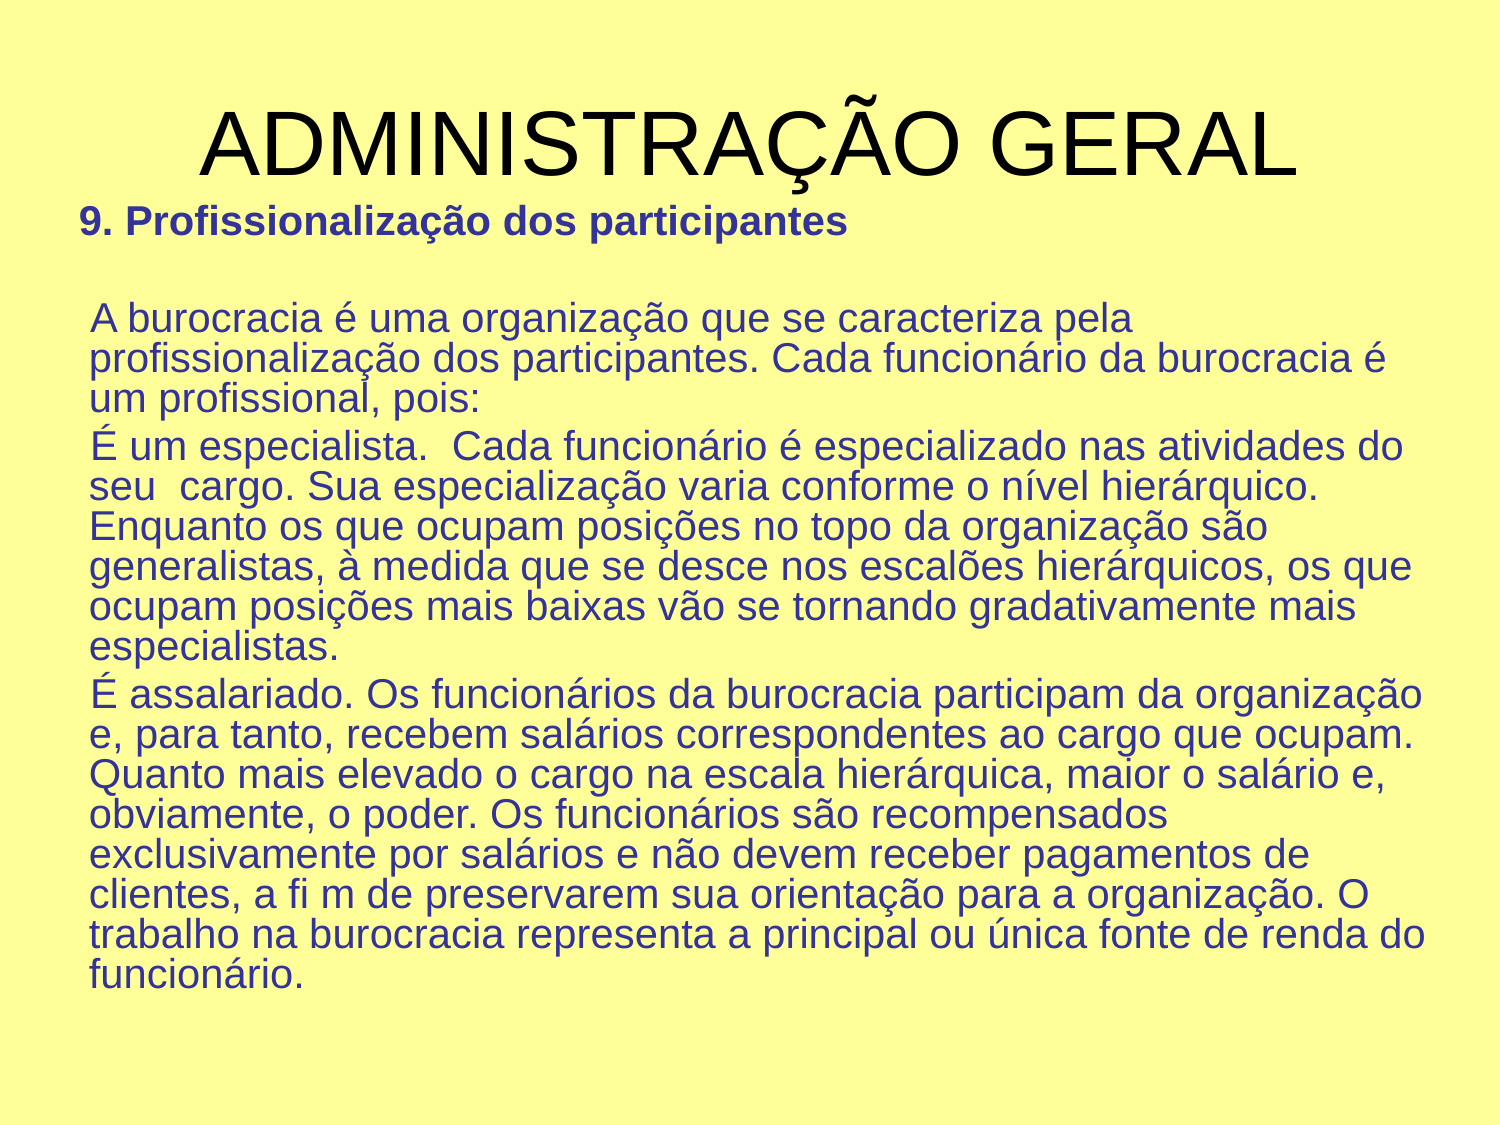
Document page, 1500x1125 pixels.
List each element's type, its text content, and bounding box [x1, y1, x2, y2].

title ADMINISTRAÇÃO GERAL [75, 45, 1425, 196]
list 9. Profissionalização dos participantes A burocracia é uma organização que se caracteriza pela profissionalização dos participantes. Cada funcionário da burocracia é um profissional, pois: É um especialista. Cada funcionário é especializado nas atividades do seu cargo. Sua especialização varia conforme o nível hierárquico. Enquanto os que ocupam posições no topo da organização são generalistas, à medida que se desce nos escalões hierárquicos, os que ocupam posições mais baixas vão se tornando gradativamente mais especialistas. É assalariado. Os funcionários da burocracia participam da organização e, para tanto, recebem salários correspondentes ao cargo que ocupam. Quanto mais elevado o cargo na escala hierárquica, maior o salário e, obviamente, o poder. Os funcionários são recompensados exclusivamente por salários e não devem receber pagamentos de clientes, a fi m de preservarem sua orientação para a organização. O trabalho na burocracia representa a principal ou única fonte de renda do funcionário. [17, 196, 1471, 1094]
